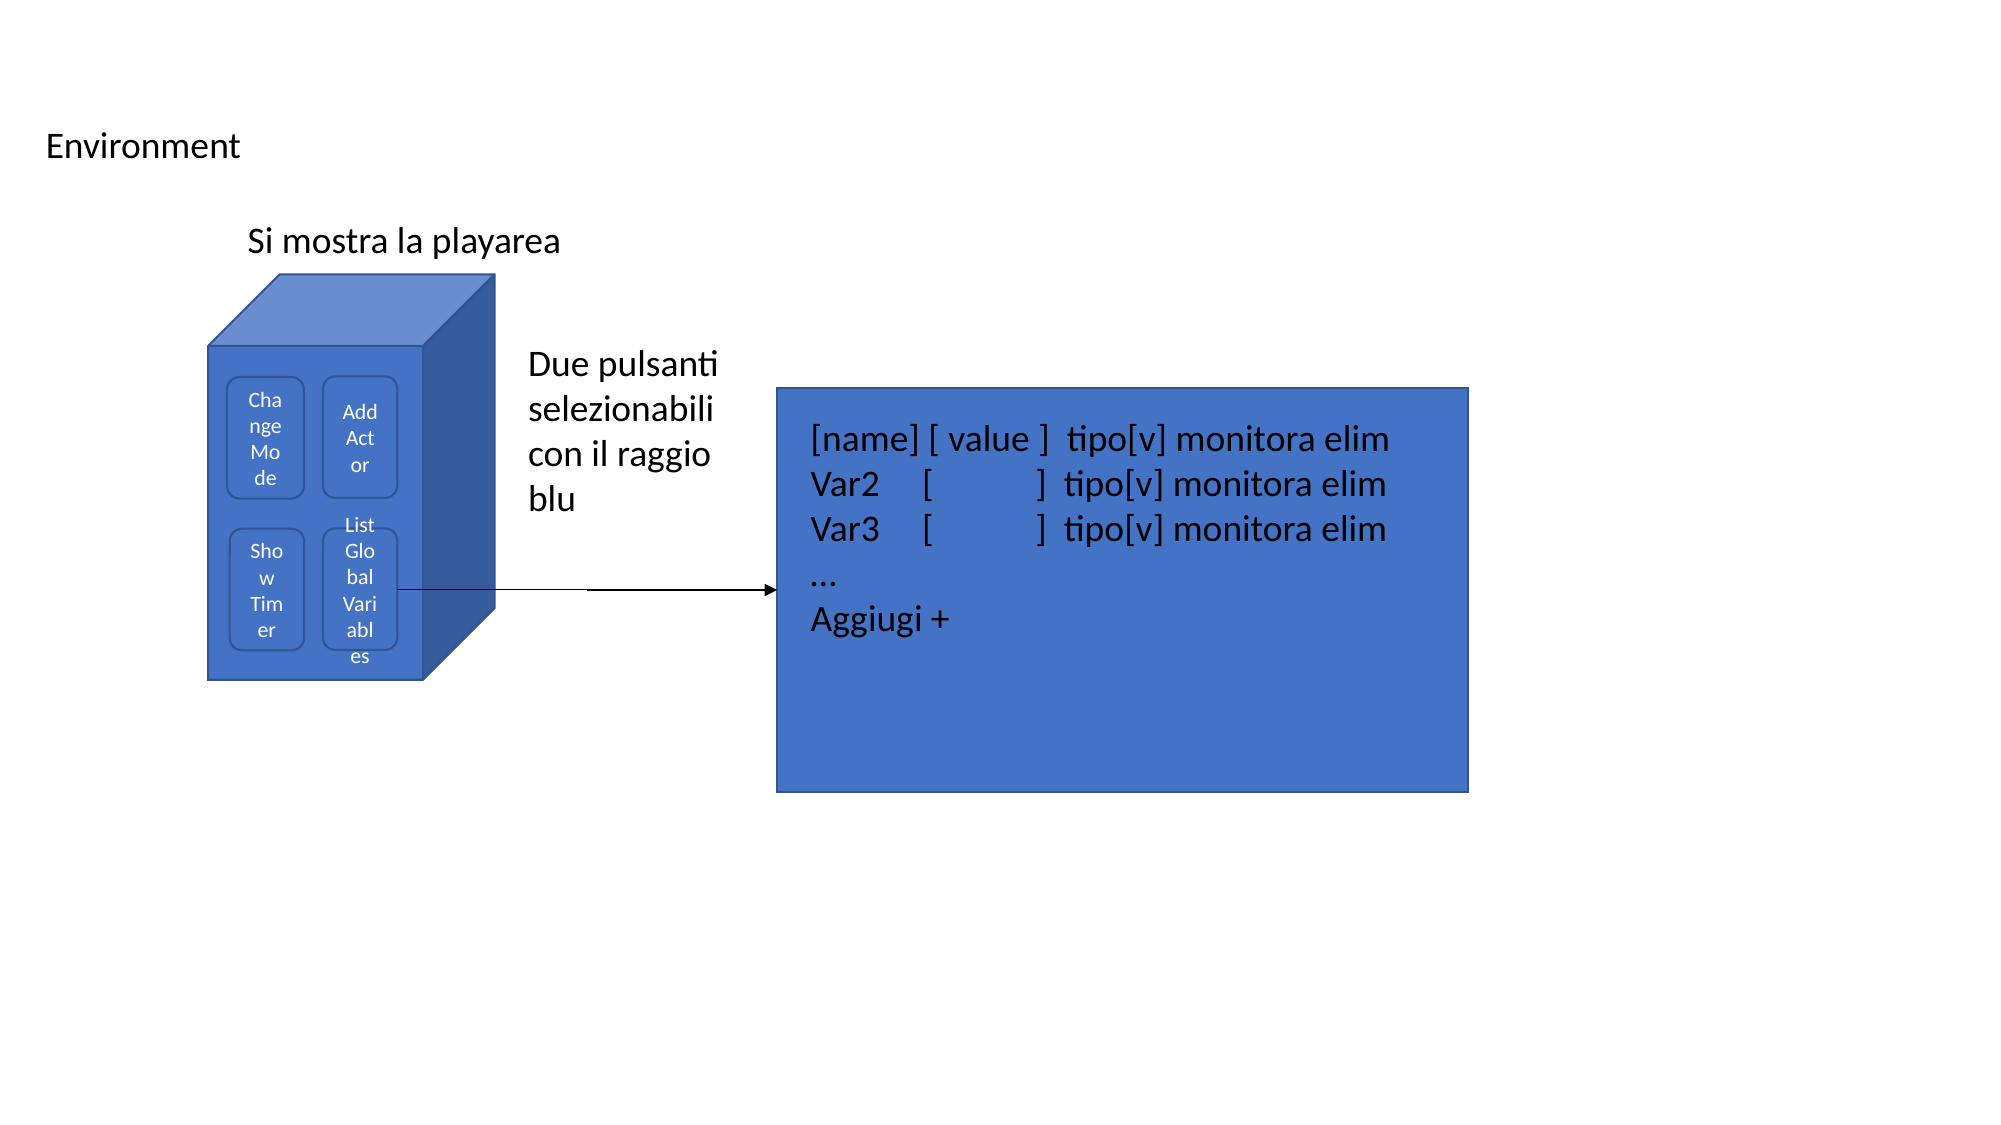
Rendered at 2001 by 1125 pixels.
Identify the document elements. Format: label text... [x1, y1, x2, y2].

text_box [776, 387, 1469, 793]
text_box List Global Variables [321, 527, 399, 651]
text_box Si mostra la playarea [233, 208, 606, 269]
text_box [name] [ value ] tipo[v] monitora elim Var2 [ ] tipo[v] monitora elim Var3 [ ] tipo[v] monitora elim … Aggiugi + [795, 406, 1468, 646]
text_box Show Timer [228, 527, 306, 652]
text_box [207, 273, 496, 681]
text_box Environment [31, 113, 263, 174]
text_box Add Actor [321, 375, 399, 499]
text_box Due pulsanti selezionabili con il raggio blu [513, 331, 758, 527]
text_box Change Mode [225, 375, 305, 500]
